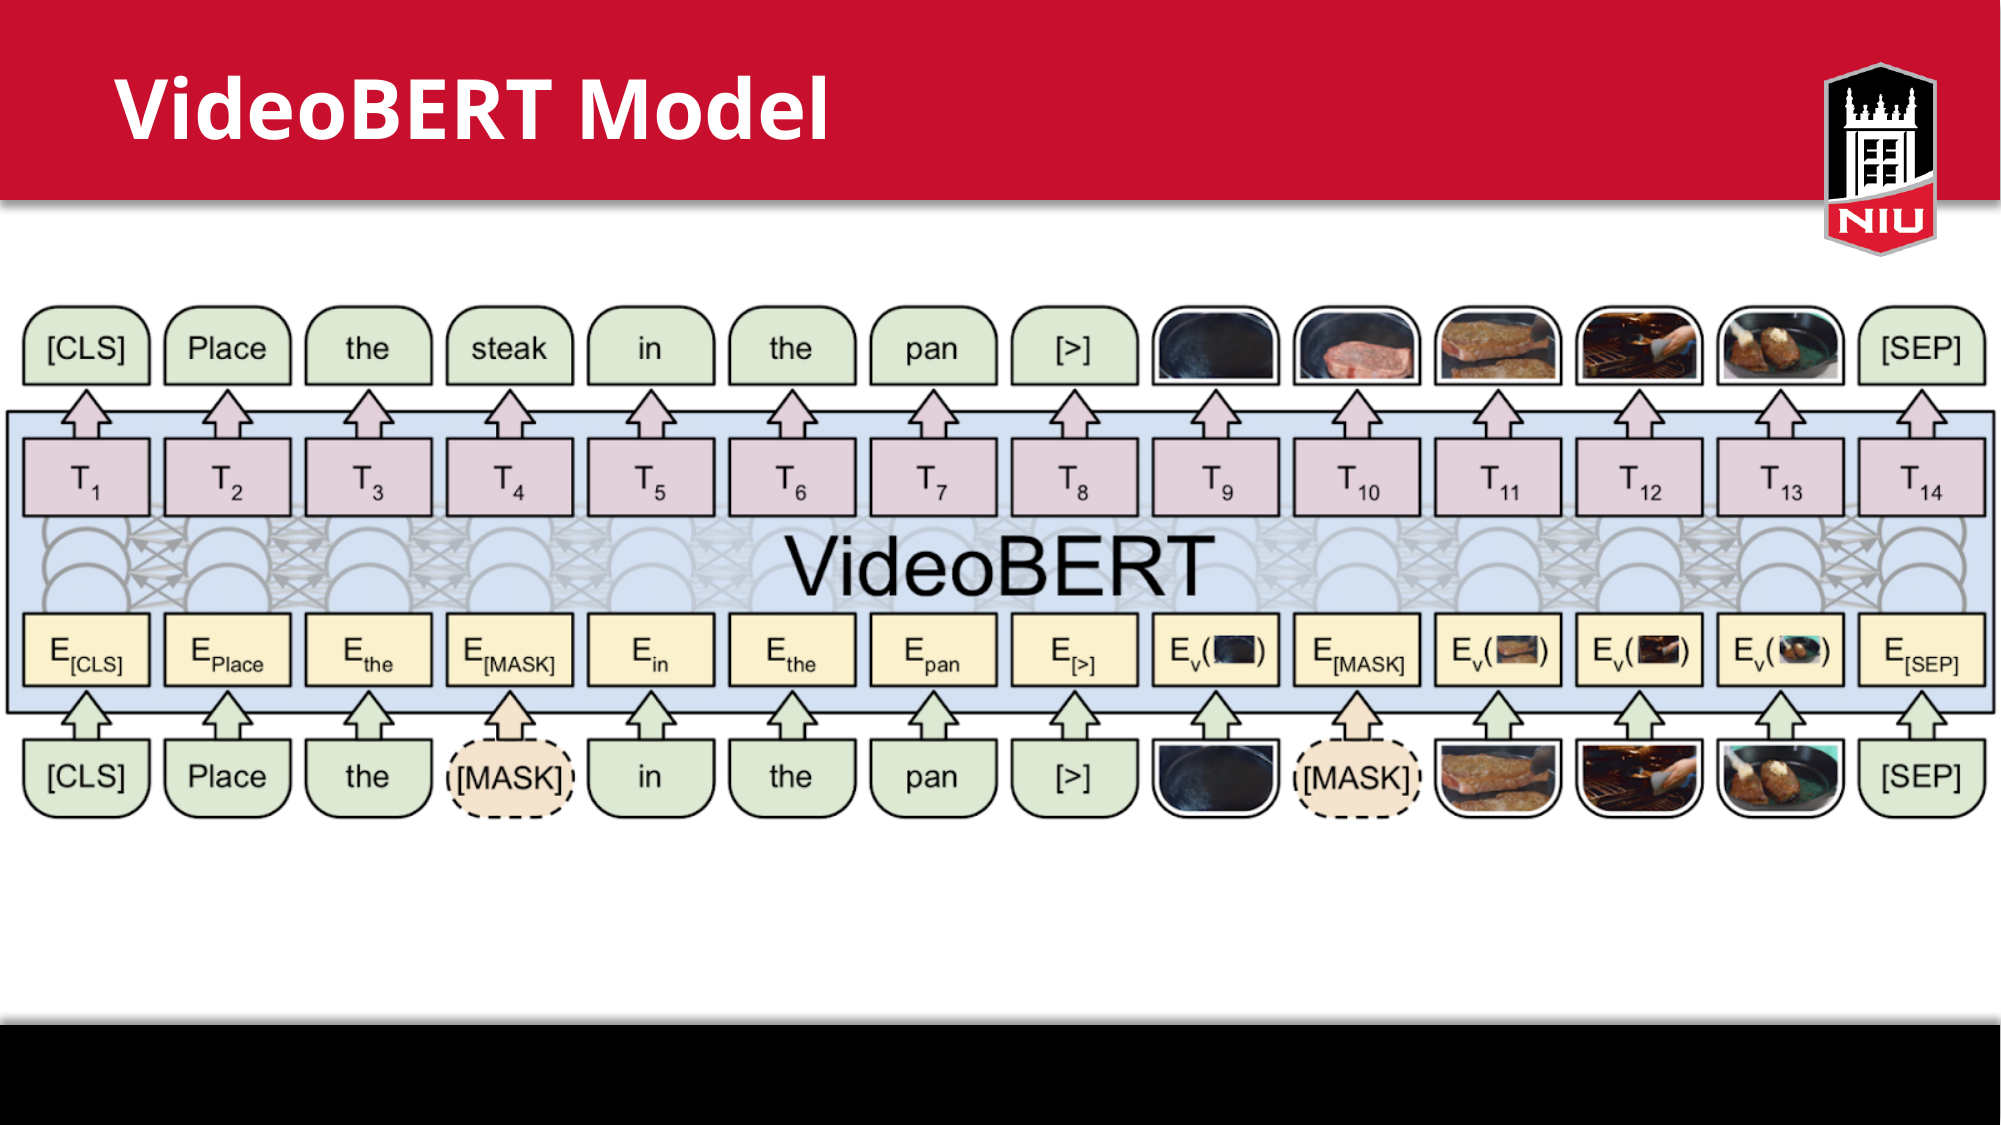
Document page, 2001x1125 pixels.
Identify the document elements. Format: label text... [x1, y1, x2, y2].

picture [0, 299, 2000, 826]
picture [1824, 62, 1937, 257]
title VideoBERT Model [99, 24, 1750, 188]
